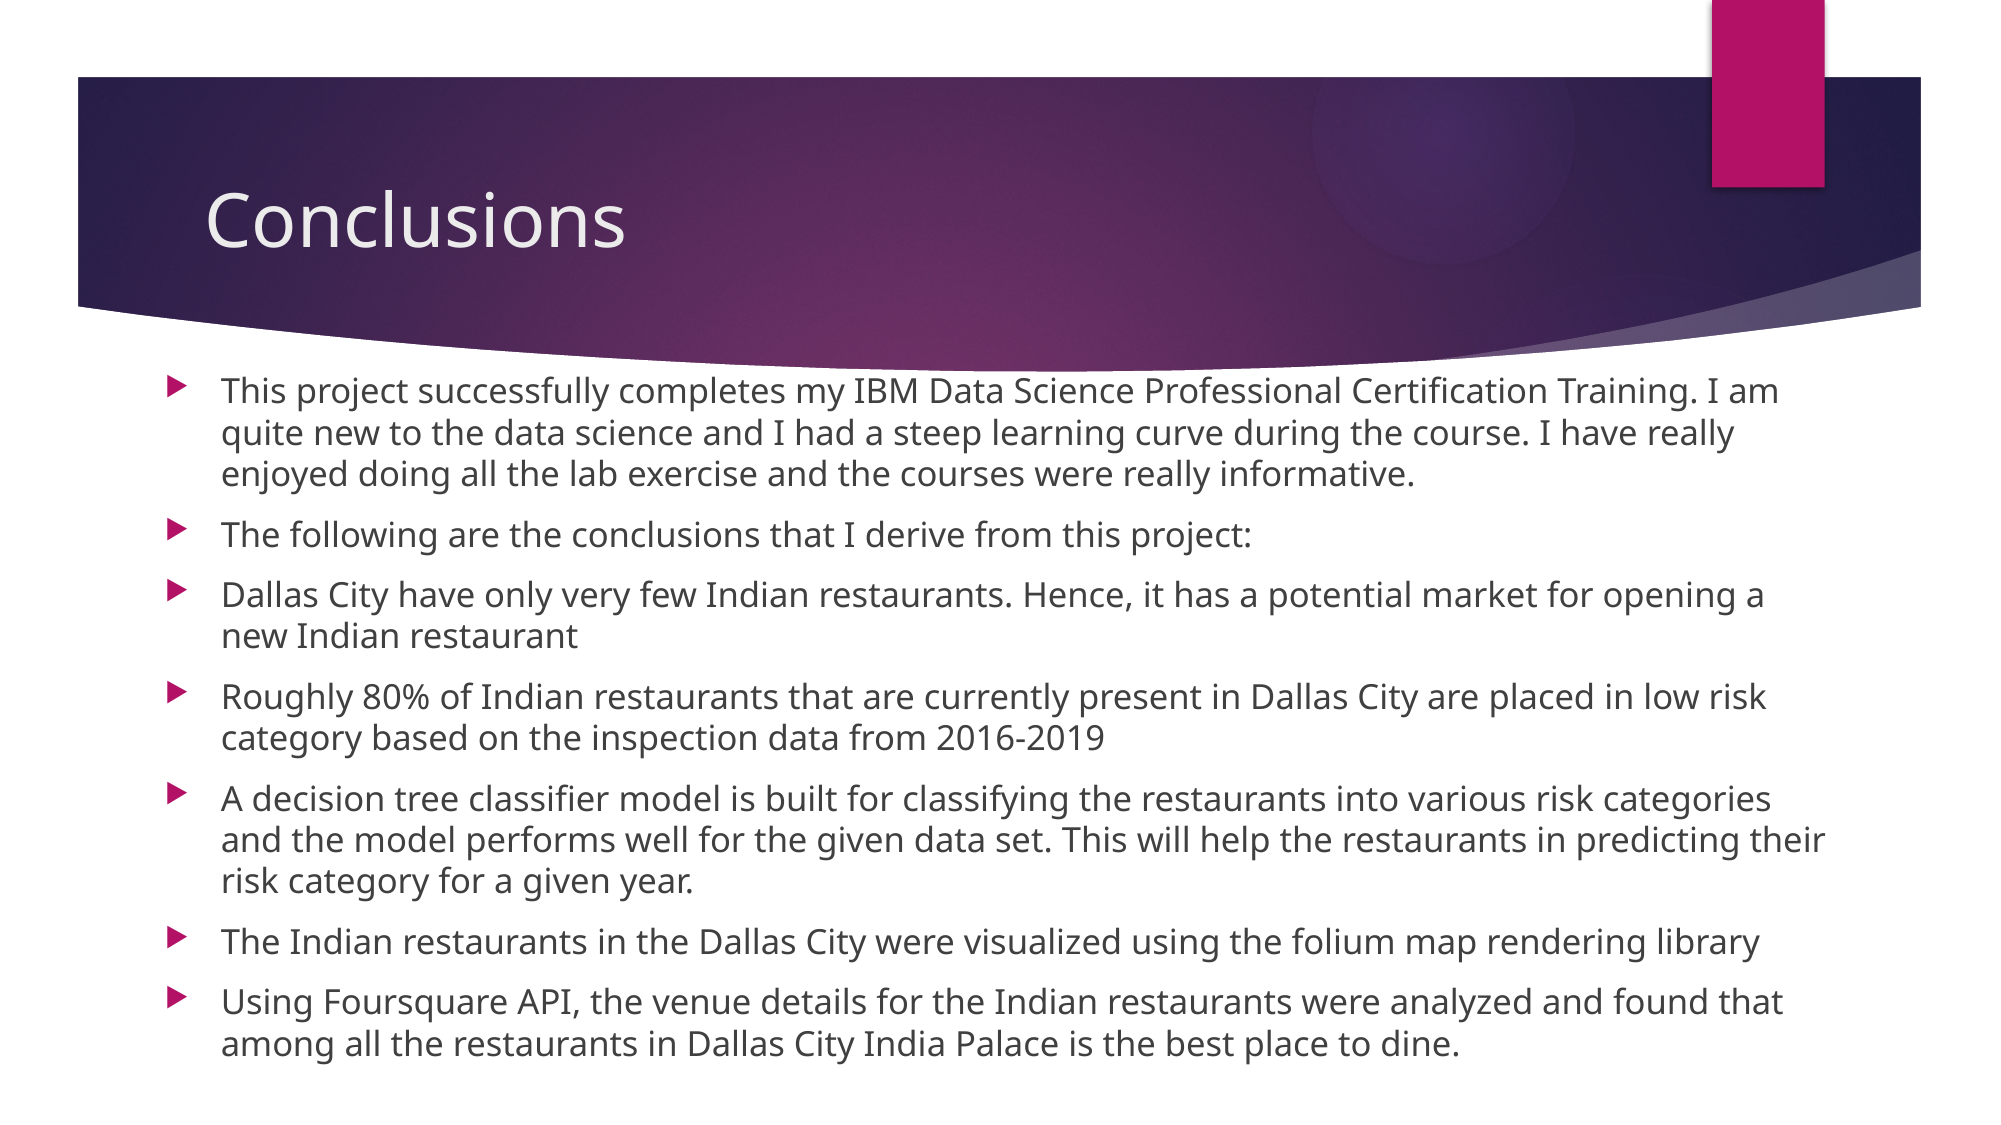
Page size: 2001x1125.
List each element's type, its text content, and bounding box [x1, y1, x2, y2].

list This project successfully completes my IBM Data Science Professional Certification Training. I am quite new to the data science and I had a steep learning curve during the course. I have really enjoyed doing all the lab exercise and the courses were really informative. The following are the conclusions that I derive from this project: Dallas City have only very few Indian restaurants. Hence, it has a potential market for opening a new Indian restaurant Roughly 80% of Indian restaurants that are currently present in Dallas City are placed in low risk category based on the inspection data from 2016-2019 A decision tree classifier model is built for classifying the restaurants into various risk categories and the model performs well for the given data set. This will help the restaurants in predicting their risk category for a given year. The Indian restaurants in the Dallas City were visualized using the folium map rendering library Using Foursquare API, the venue details for the Indian restaurants were analyzed and found that among all the restaurants in Dallas City India Palace is the best place to dine. [149, 301, 1850, 1085]
title Conclusions [189, 159, 1627, 276]
